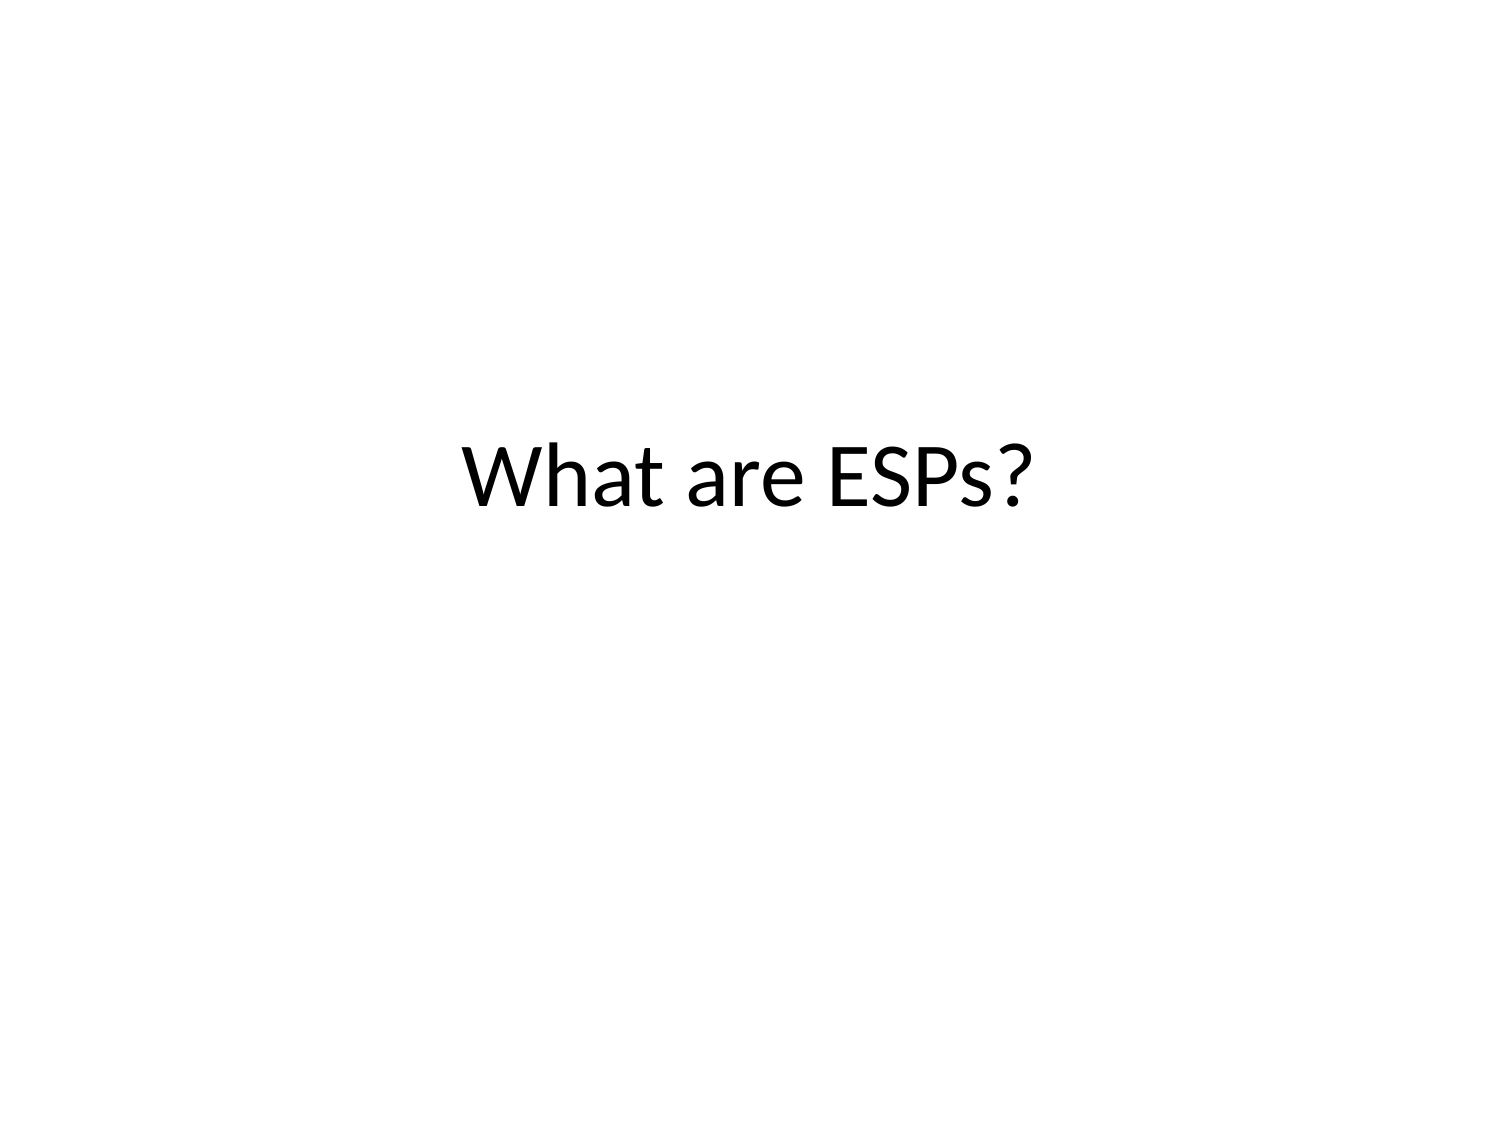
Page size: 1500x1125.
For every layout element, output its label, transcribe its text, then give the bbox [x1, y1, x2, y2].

title What are ESPs? [112, 349, 1388, 591]
